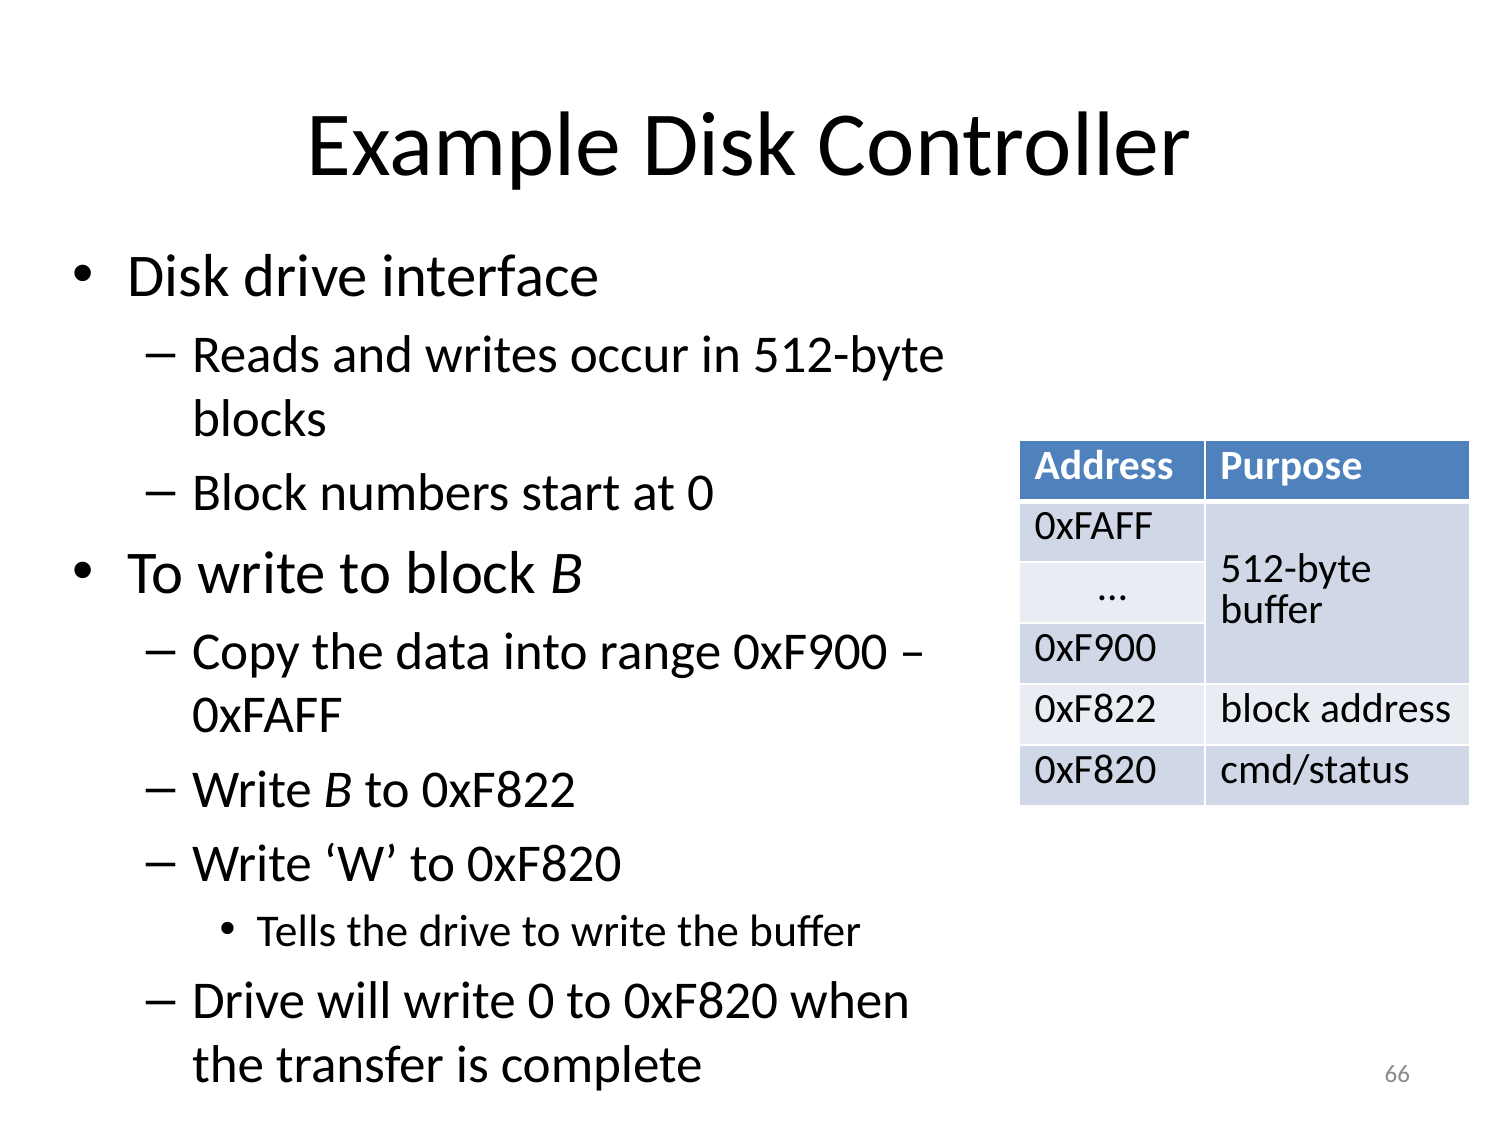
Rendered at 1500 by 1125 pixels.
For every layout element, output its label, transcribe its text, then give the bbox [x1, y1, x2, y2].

title Example Disk Controller [75, 45, 1425, 233]
table_cell 0xF820 [1020, 746, 1204, 805]
slide_number 66 [1074, 1042, 1425, 1103]
table_cell 0xF822 [1020, 685, 1204, 744]
table_cell 0xFAFF [1020, 504, 1204, 561]
table_cell block address [1206, 685, 1469, 744]
table_cell … [1020, 563, 1204, 622]
table_header Address [1020, 441, 1204, 499]
list Disk drive interface Reads and writes occur in 512-byte blocks Block numbers start at 0 To write to block B Copy the data into range 0xF900 – 0xFAFF Write B to 0xF822 Write ‘W’ to 0xF820 Tells the drive to write the buffer Drive will write 0 to 0xF820 when the transfer is complete [57, 228, 1002, 1108]
table_cell cmd/status [1206, 746, 1469, 805]
table_cell 512-byte buffer [1206, 504, 1469, 683]
table_cell 0xF900 [1020, 624, 1204, 683]
table_header Purpose [1206, 441, 1469, 499]
